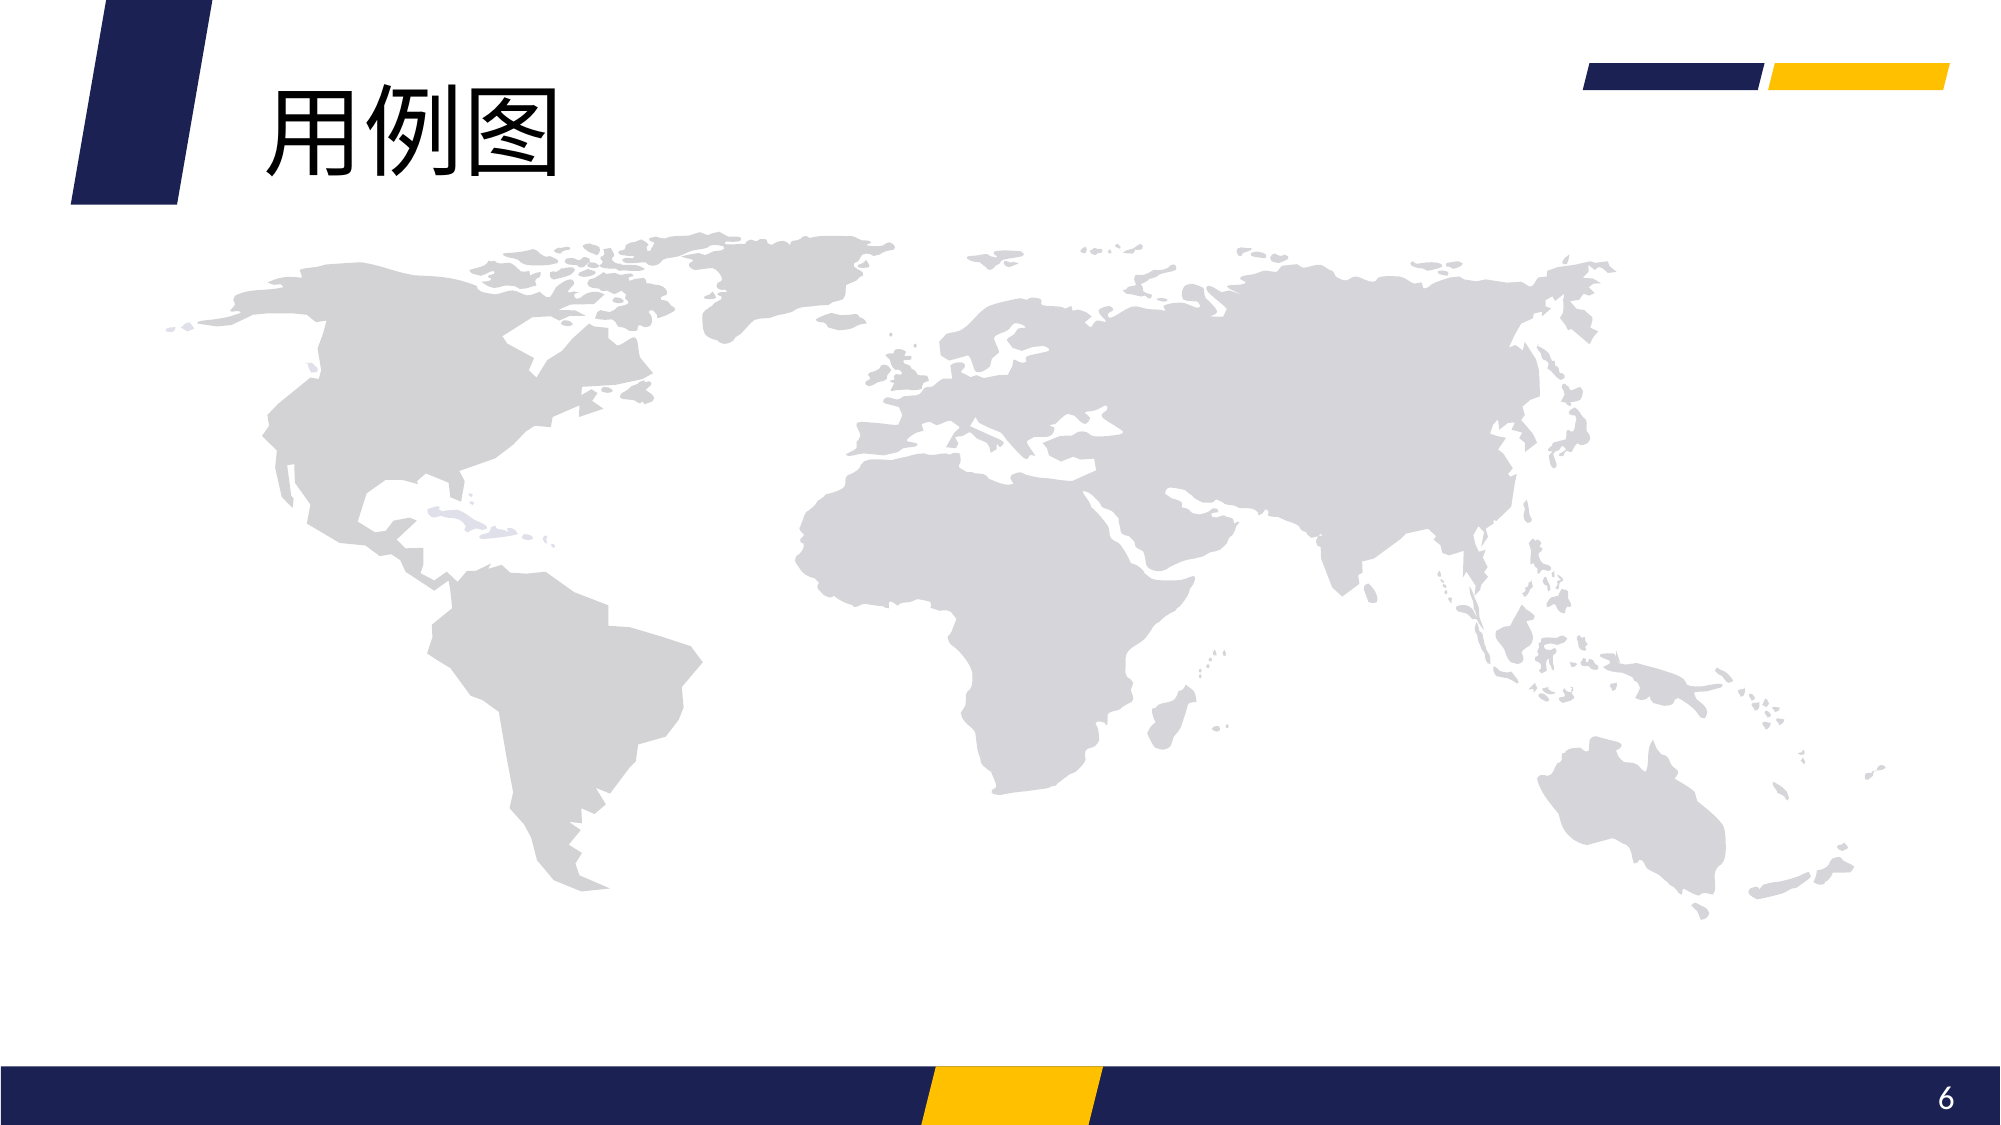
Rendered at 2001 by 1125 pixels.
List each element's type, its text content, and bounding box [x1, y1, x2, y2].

text_box [68, 0, 215, 207]
text_box [919, 1064, 1106, 1125]
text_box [164, 231, 1886, 921]
text_box [1091, 1064, 2000, 1125]
text_box [0, 1064, 935, 1125]
slide_number 6 [1503, 1065, 1970, 1125]
text_box 用例图 [244, 58, 2000, 199]
